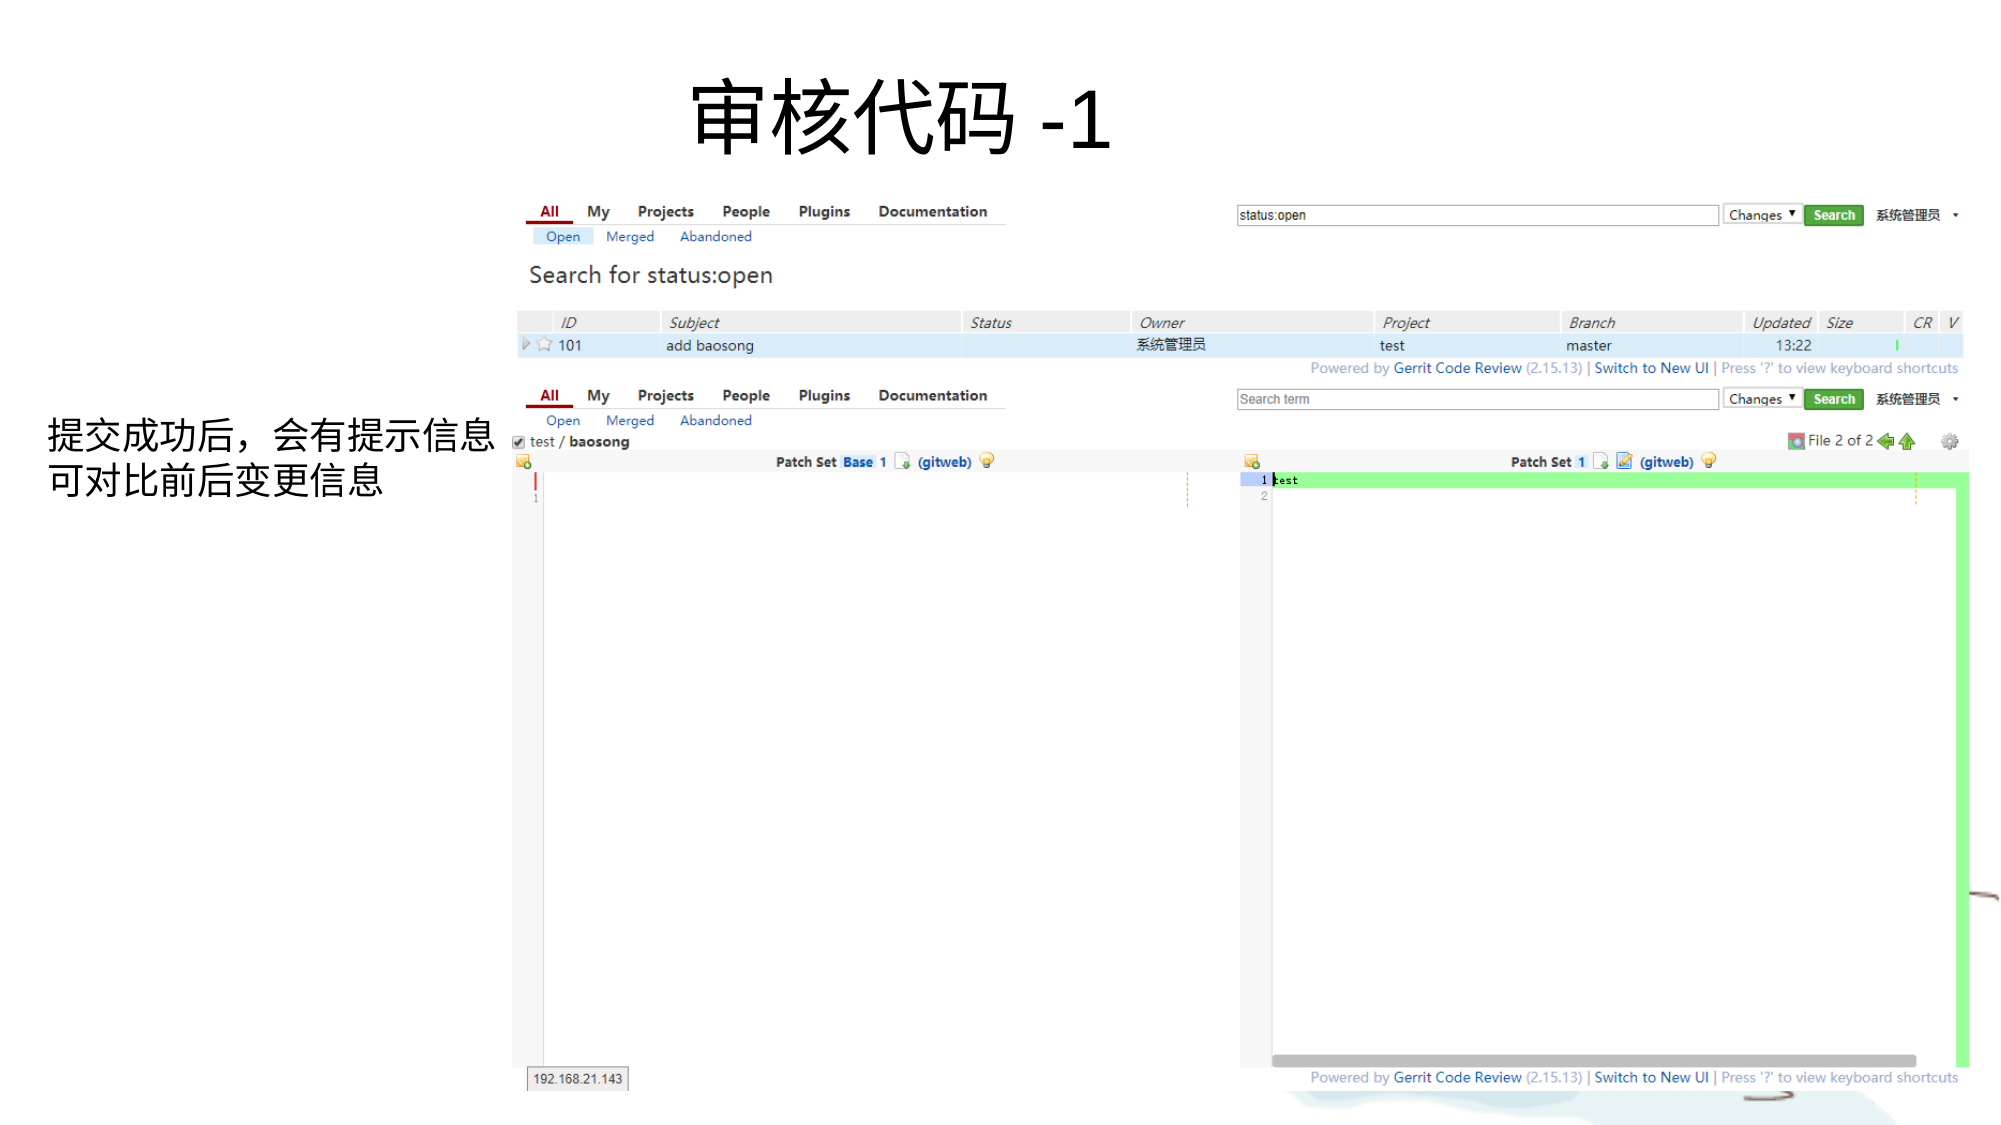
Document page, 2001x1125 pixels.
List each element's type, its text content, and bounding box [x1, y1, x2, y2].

text_box 提交成功后，会有提示信息 可对比前后变更信息 [32, 404, 512, 510]
picture [512, 193, 2001, 1125]
text_box 审核代码-1 [671, 58, 1129, 173]
